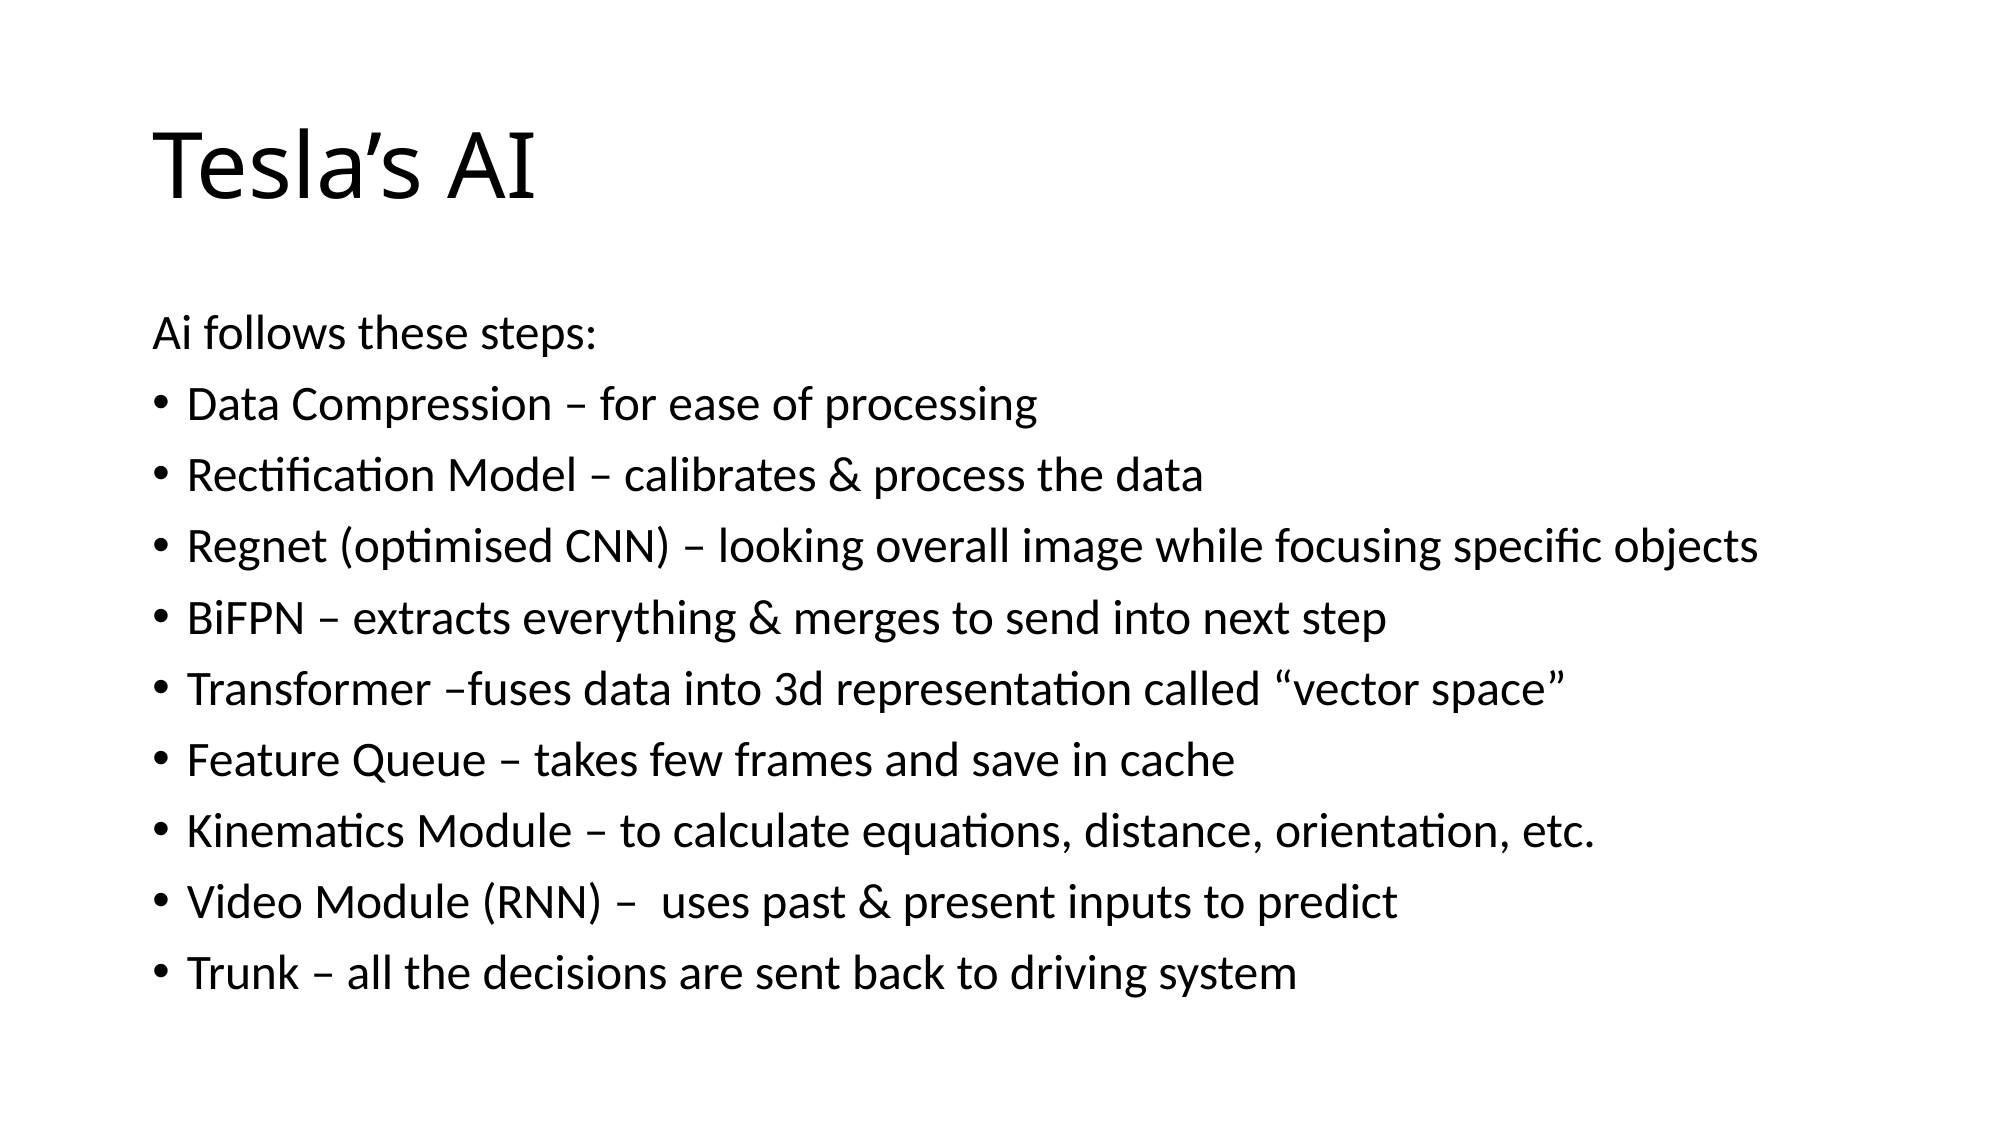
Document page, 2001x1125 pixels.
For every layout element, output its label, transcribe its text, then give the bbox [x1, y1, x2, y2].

list Ai follows these steps: Data Compression – for ease of processing Rectification Model – calibrates & process the data Regnet (optimised CNN) – looking overall image while focusing specific objects BiFPN – extracts everything & merges to send into next step Transformer –fuses data into 3d representation called “vector space” Feature Queue – takes few frames and save in cache Kinematics Module – to calculate equations, distance, orientation, etc. Video Module (RNN) – uses past & present inputs to predict Trunk – all the decisions are sent back to driving system [137, 299, 1863, 1014]
title Tesla’s AI [137, 59, 1863, 278]
